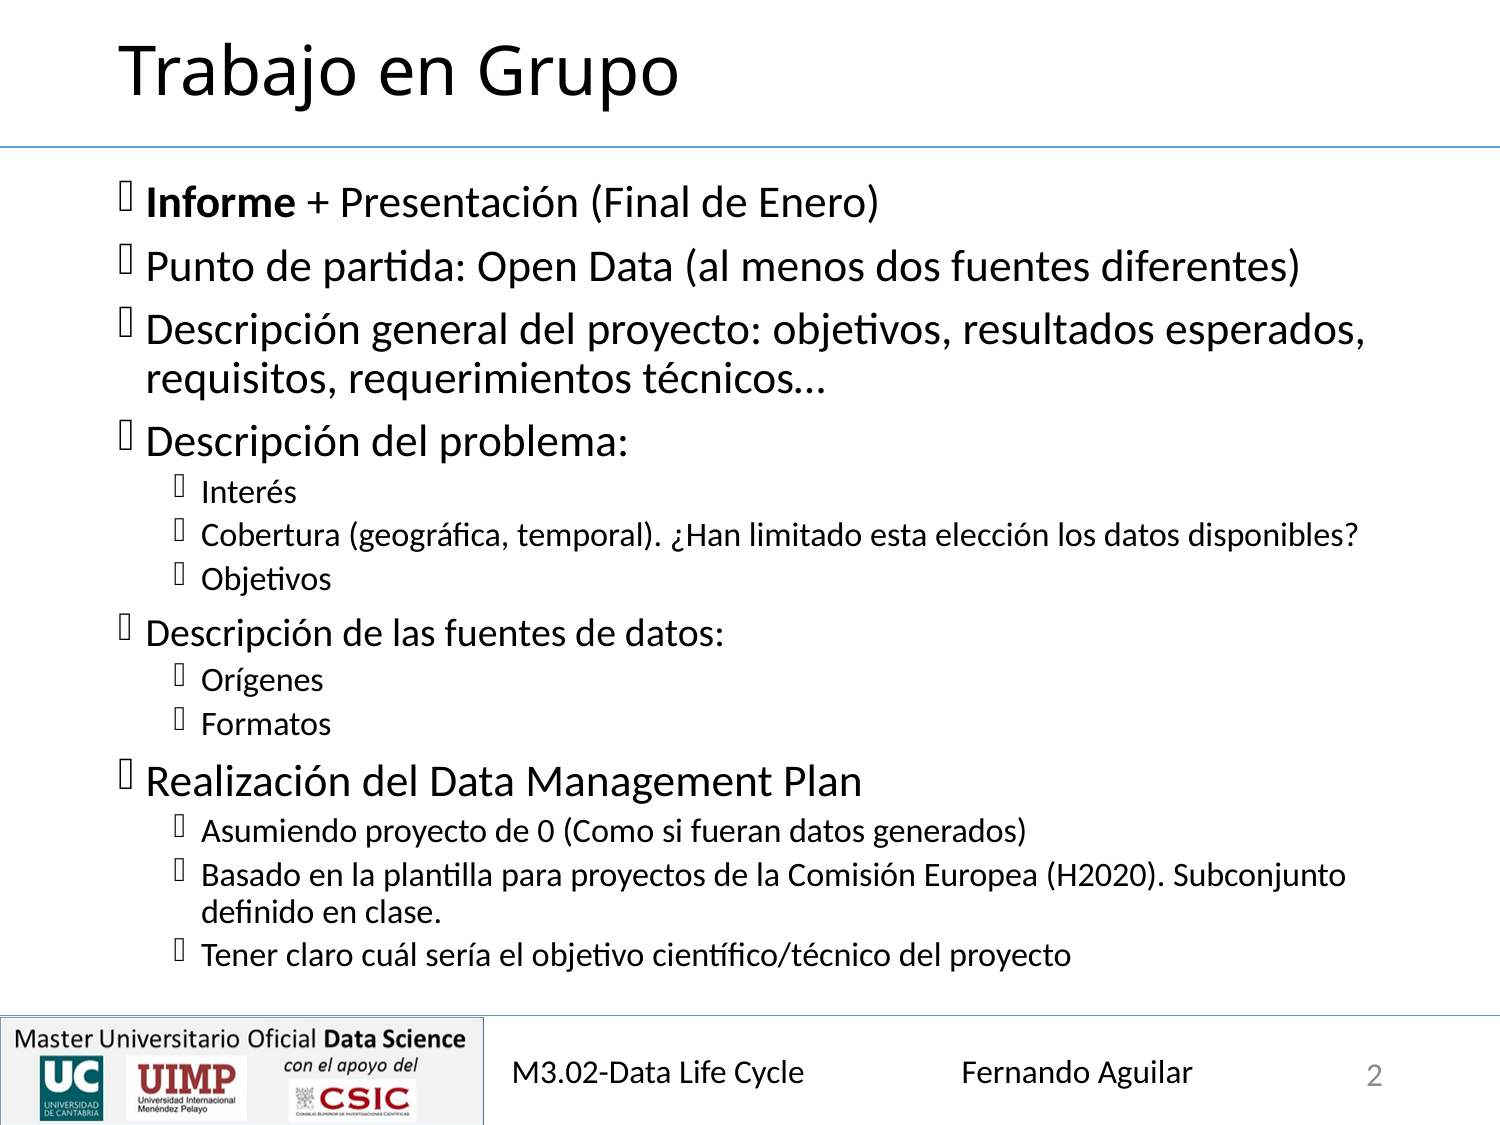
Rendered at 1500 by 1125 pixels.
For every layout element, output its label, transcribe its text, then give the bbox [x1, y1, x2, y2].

title Trabajo en Grupo [103, 7, 1398, 140]
list Informe + Presentación (Final de Enero) Punto de partida: Open Data (al menos dos fuentes diferentes) Descripción general del proyecto: objetivos, resultados esperados, requisitos, requerimientos técnicos… Descripción del problema: Interés Cobertura (geográfica, temporal). ¿Han limitado esta elección los datos disponibles? Objetivos Descripción de las fuentes de datos: Orígenes Formatos Realización del Data Management Plan Asumiendo proyecto de 0 (Como si fueran datos generados) Basado en la plantilla para proyectos de la Comisión Europea (H2020). Subconjunto definido en clase. Tener claro cuál sería el objetivo científico/técnico del proyecto [103, 171, 1397, 992]
picture [0, 1017, 488, 1125]
footer M3.02-Data Life Cycle Fernando Aguilar [496, 1042, 1257, 1103]
slide_number 2 [1305, 1042, 1398, 1103]
